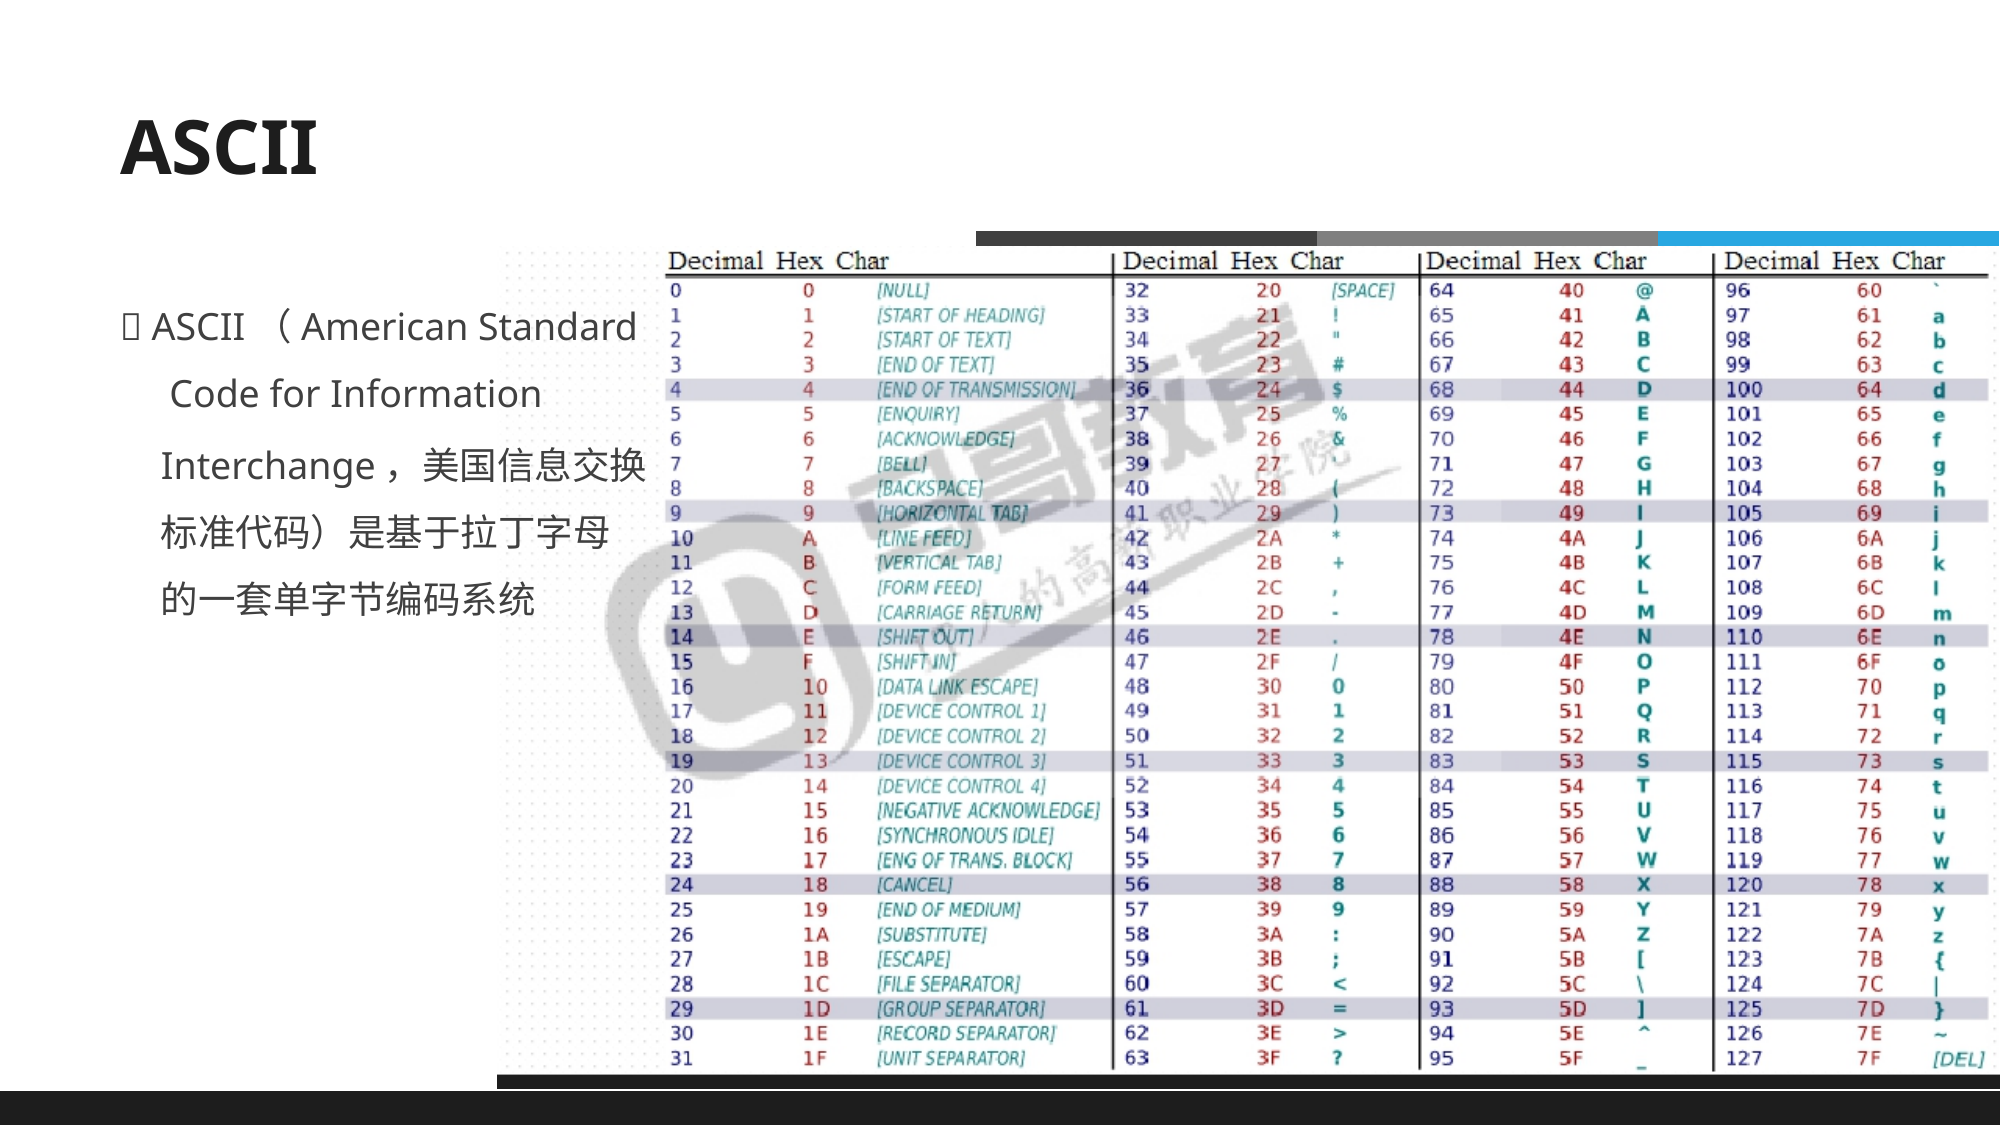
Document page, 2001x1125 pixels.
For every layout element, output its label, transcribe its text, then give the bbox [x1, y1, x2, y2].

picture [497, 246, 2000, 1089]
text_box [1656, 229, 2000, 244]
text_box [1315, 229, 1656, 244]
text_box  ASCII（American Standard [119, 299, 492, 356]
text_box [0, 1089, 2000, 1125]
text_box Interchange，美国信息交换 标准代码）是基于拉丁字母 的一套单字节编码系统 [160, 439, 492, 629]
text_box ASCII [120, 91, 320, 197]
text_box Code for Information [169, 366, 492, 422]
text_box [974, 229, 1315, 244]
